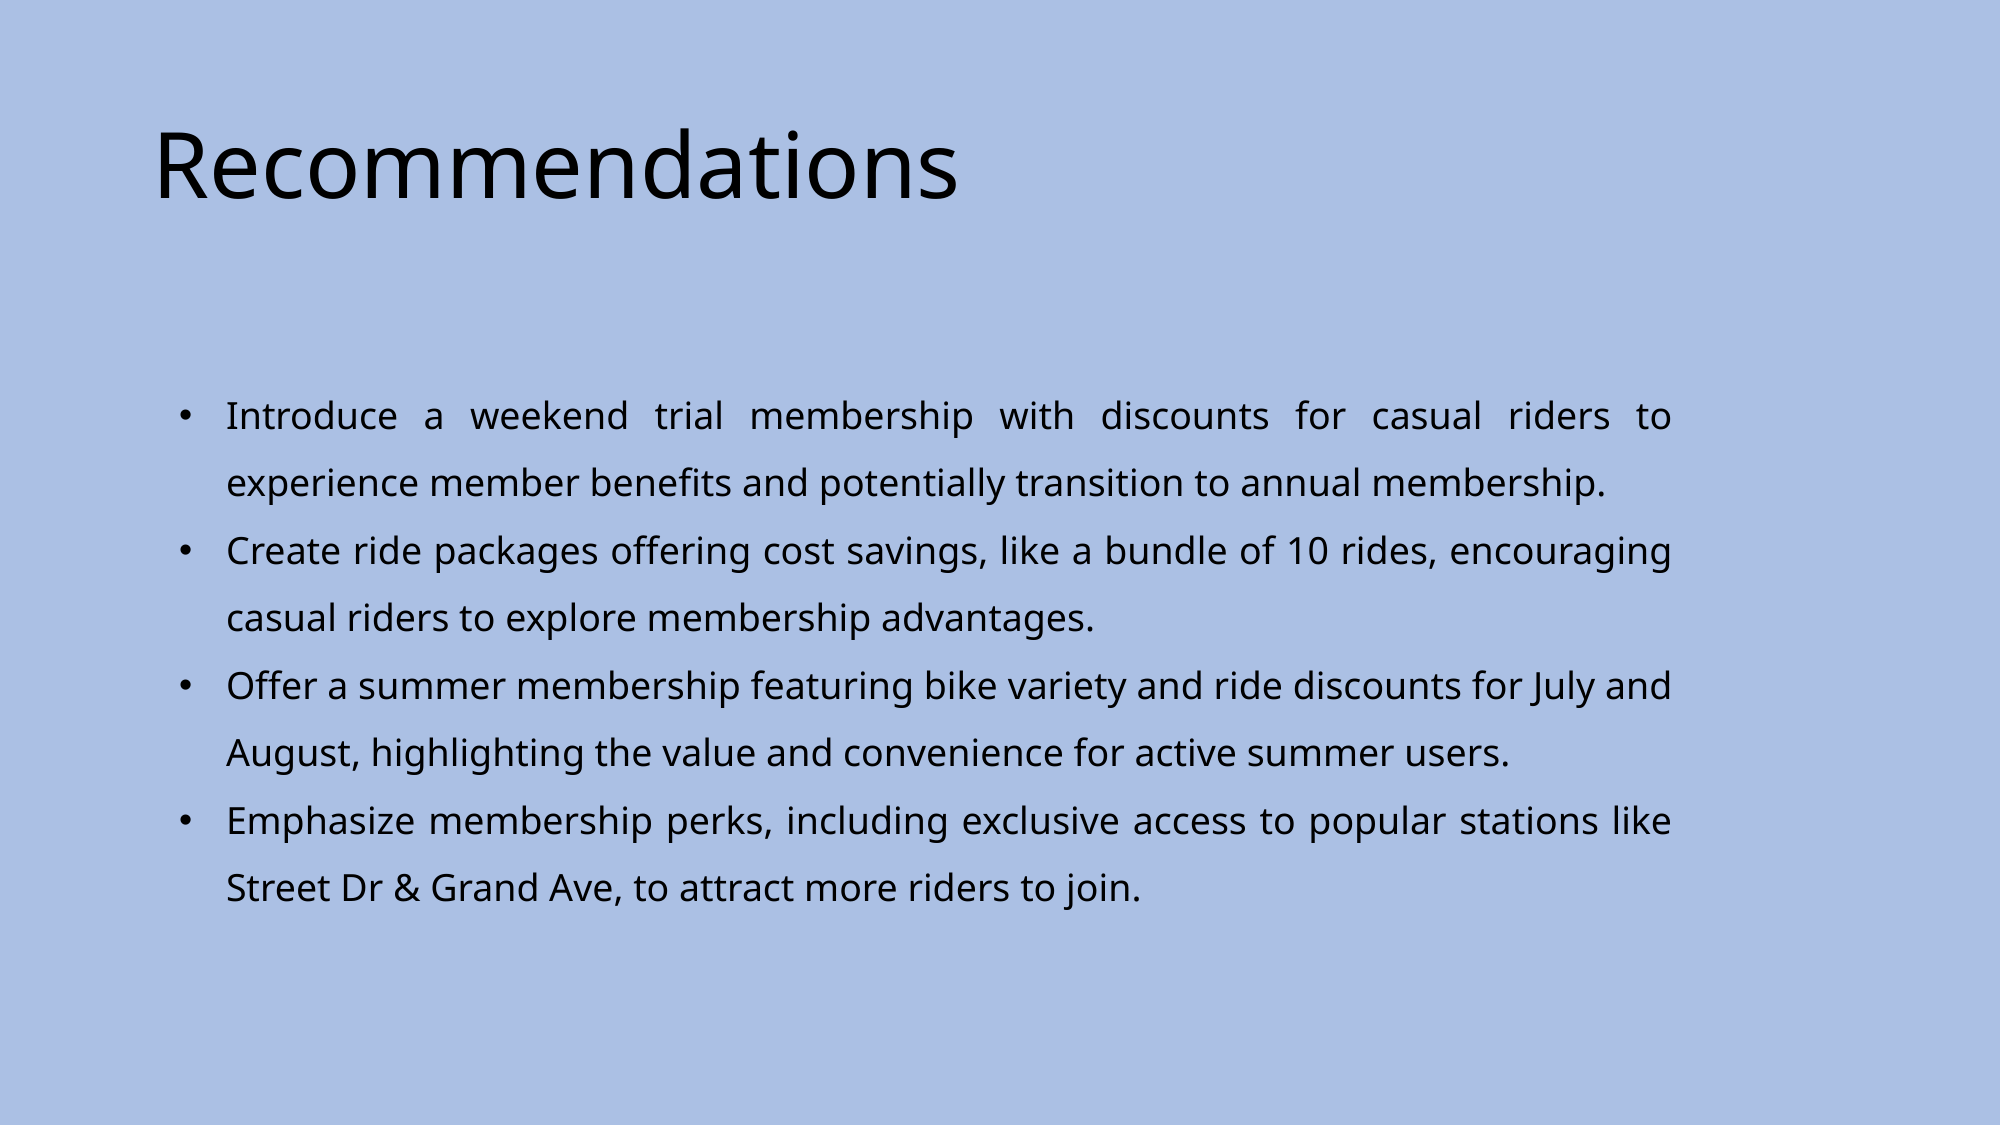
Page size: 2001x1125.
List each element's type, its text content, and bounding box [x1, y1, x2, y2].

text_box Introduce a weekend trial membership with discounts for casual riders to experience member benefits and potentially transition to annual membership. Create ride packages offering cost savings, like a bundle of 10 rides, encouraging casual riders to explore membership advantages. Offer a summer membership featuring bike variety and ride discounts for July and August, highlighting the value and convenience for active summer users. Emphasize membership perks, including exclusive access to popular stations like Street Dr & Grand Ave, to attract more riders to join. [164, 361, 1689, 917]
title Recommendations [137, 59, 1863, 278]
